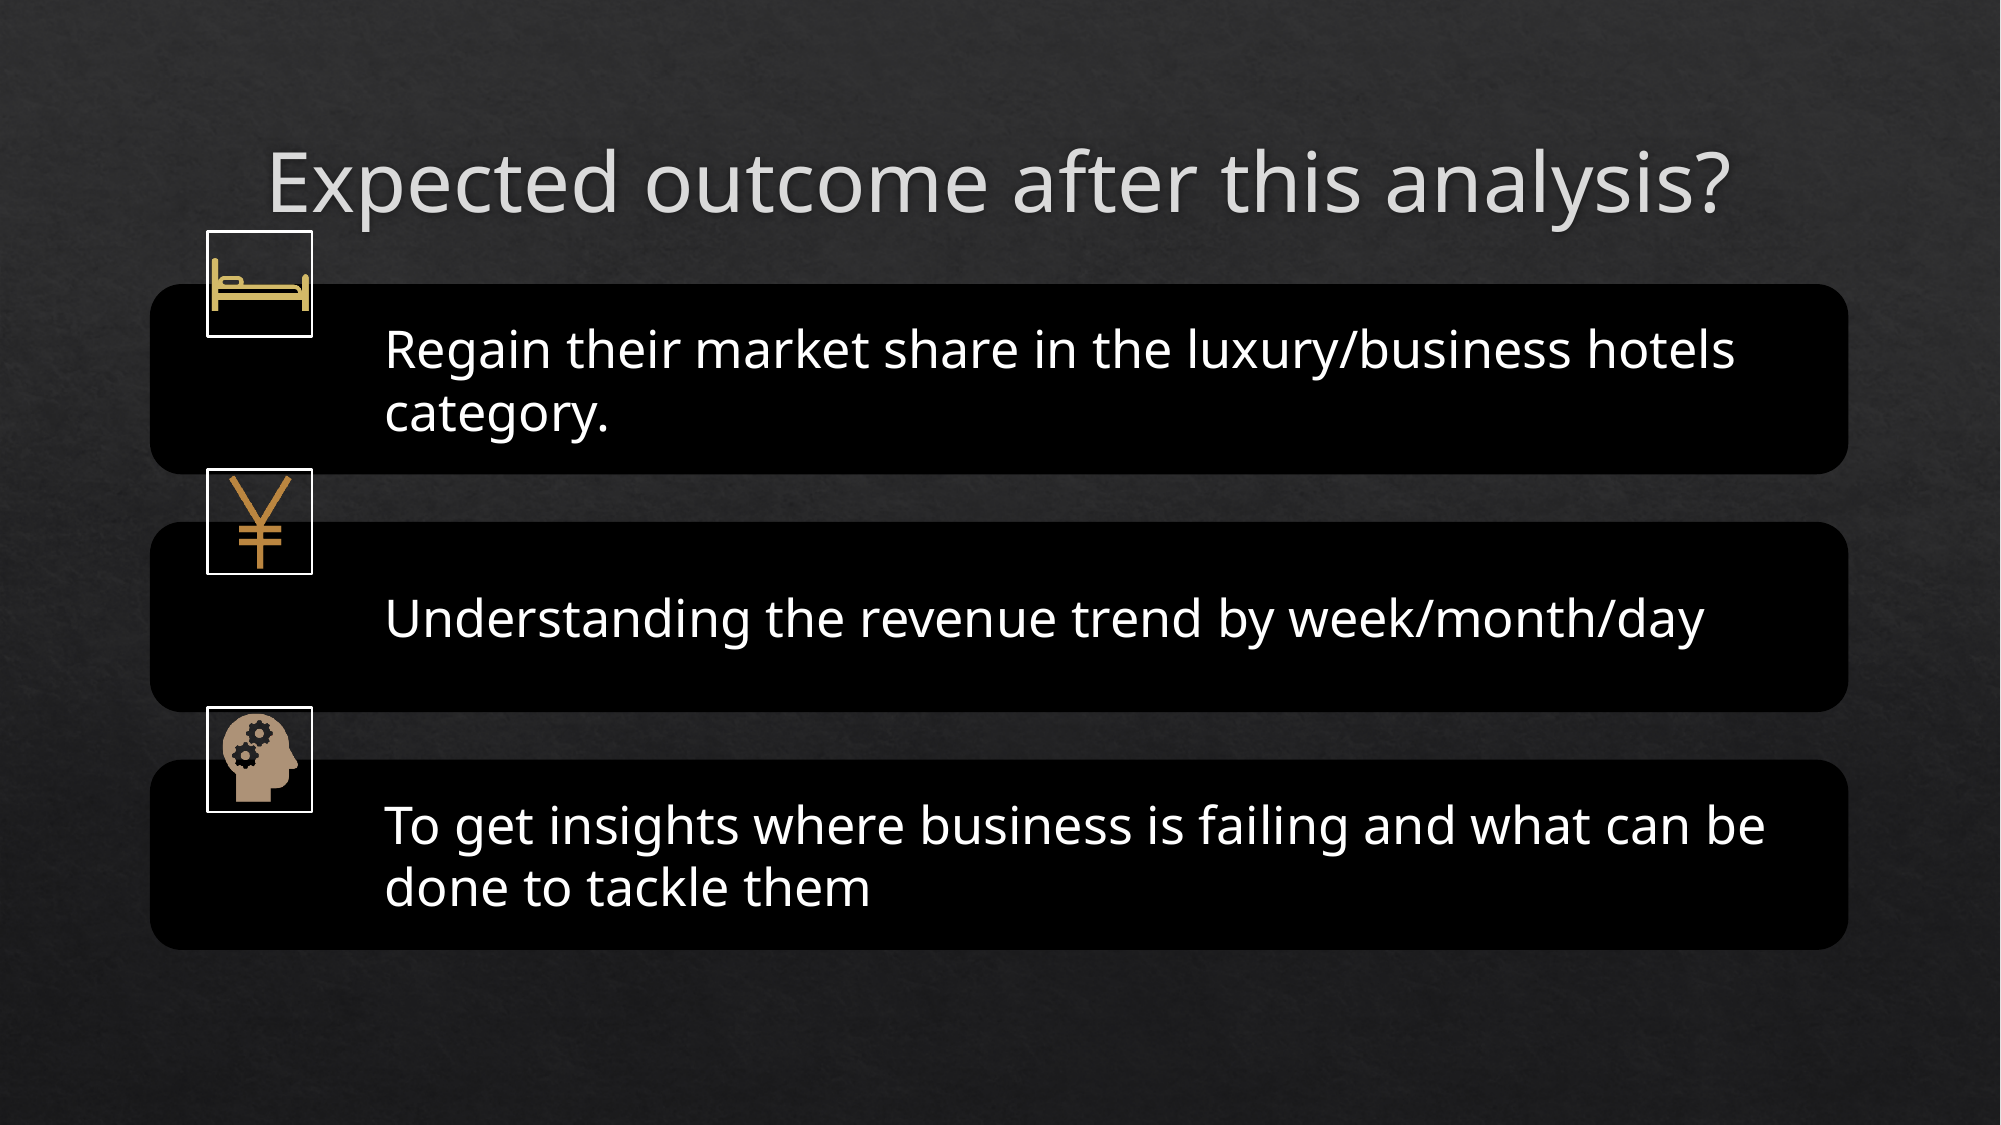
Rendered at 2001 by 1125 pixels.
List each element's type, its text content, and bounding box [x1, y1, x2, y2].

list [149, 283, 1849, 951]
title Expected outcome after this analysis? [149, 99, 1849, 260]
picture [209, 233, 311, 283]
